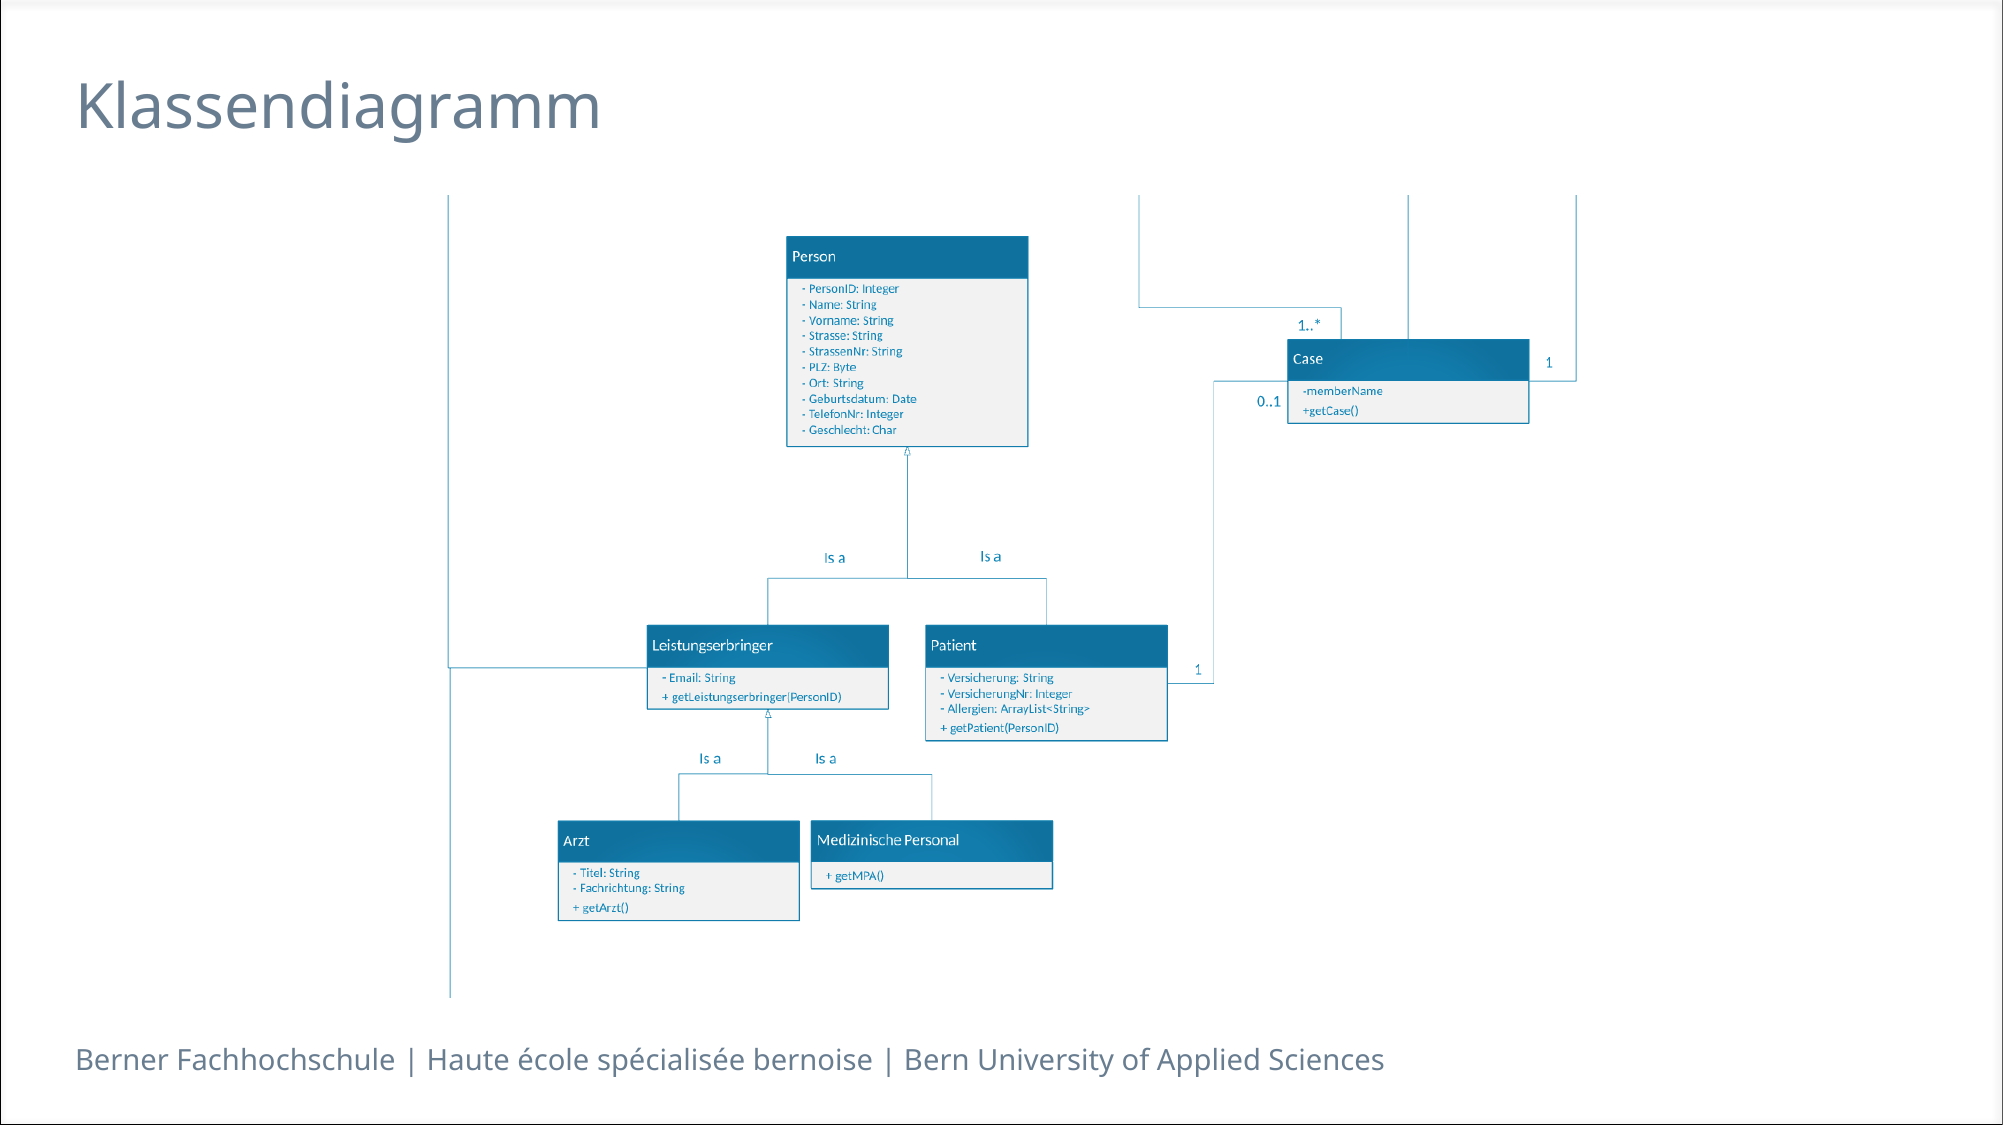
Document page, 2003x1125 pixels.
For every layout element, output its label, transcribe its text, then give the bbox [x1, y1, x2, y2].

title Klassendiagramm [75, 59, 1921, 148]
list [386, 195, 1609, 998]
